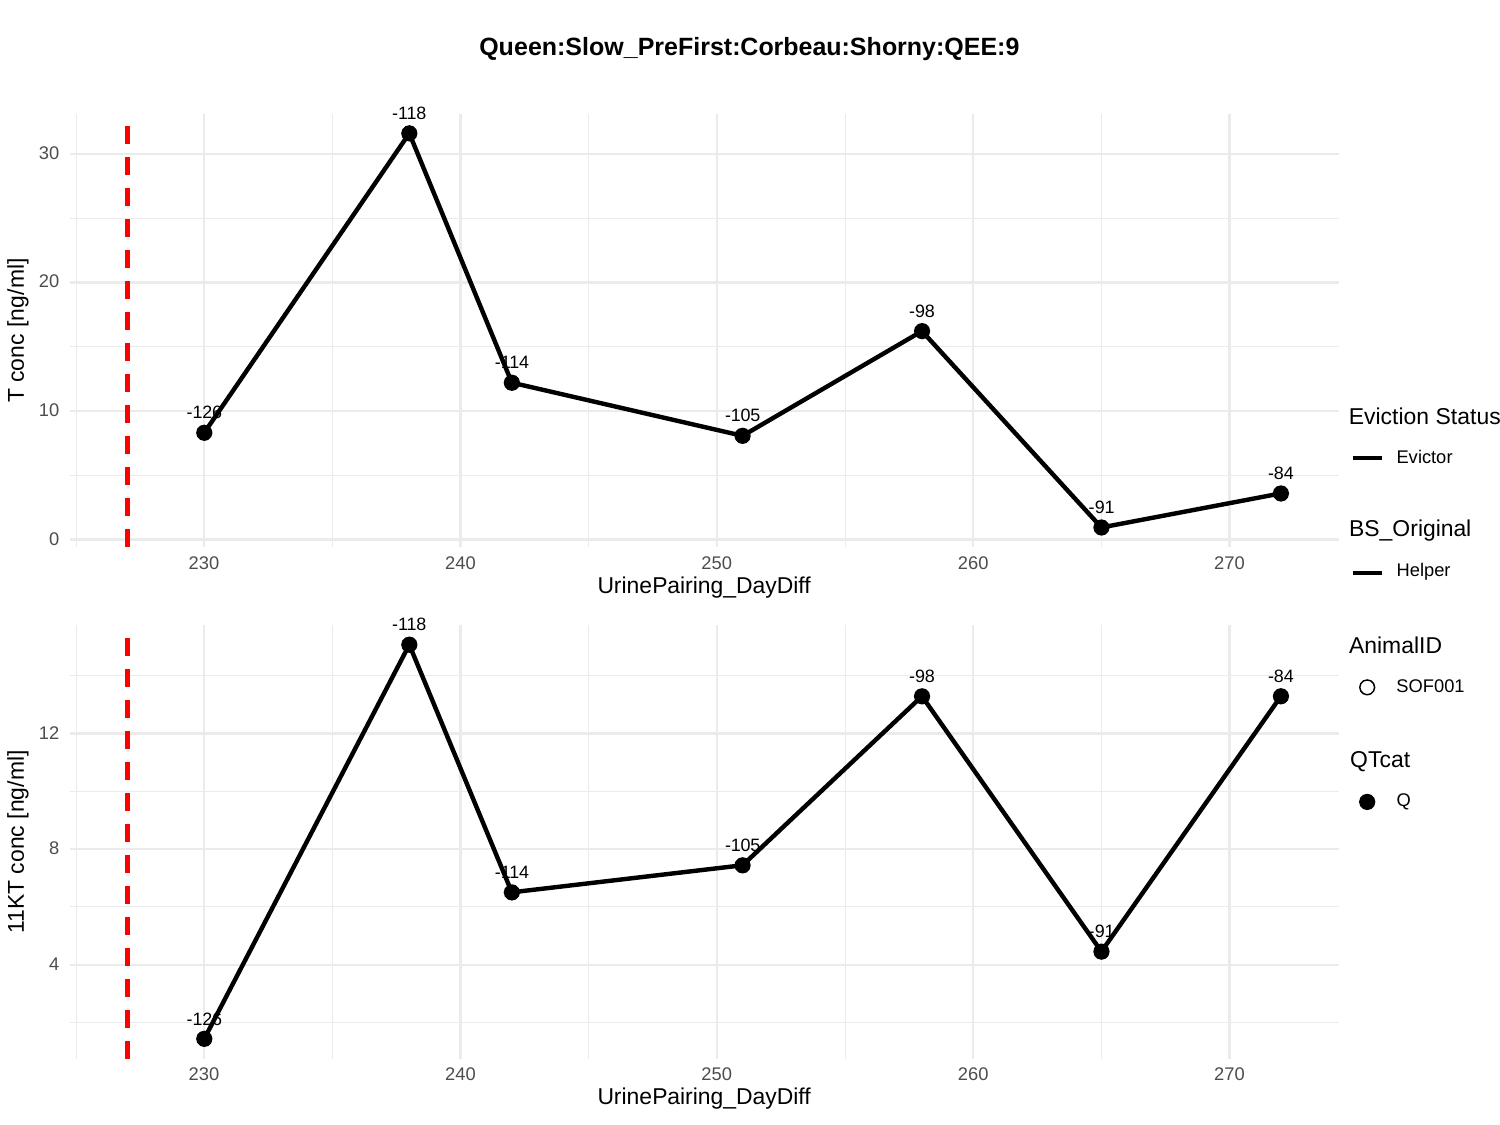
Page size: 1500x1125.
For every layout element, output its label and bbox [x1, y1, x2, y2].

text_box [0, 0, 1500, 1125]
